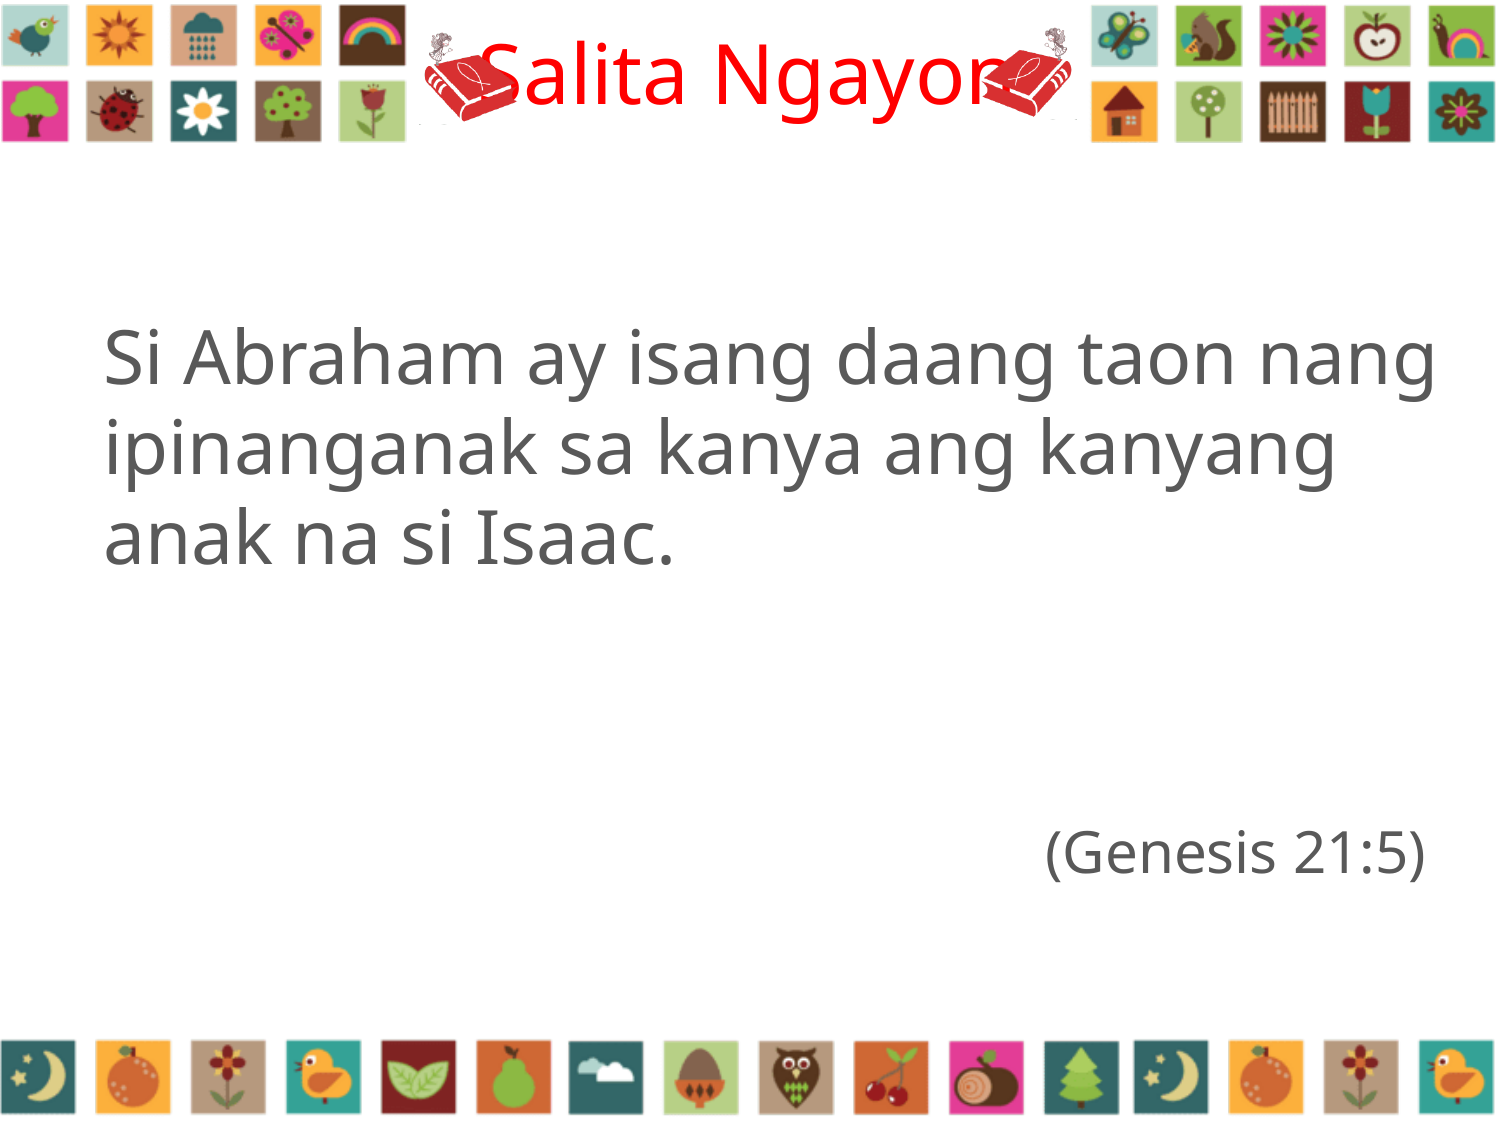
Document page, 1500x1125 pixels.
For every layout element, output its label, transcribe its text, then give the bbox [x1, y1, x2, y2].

text_box (Genesis 21:5) [808, 807, 1441, 893]
text_box Si Abraham ay isang daang taon nang ipinanganak sa kanya ang kanyang anak na si Isaac. [88, 302, 1459, 588]
text_box Salita Ngayon [425, 13, 1077, 129]
picture [950, 3, 1500, 150]
picture [0, 3, 550, 150]
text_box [0, 1028, 1500, 1118]
